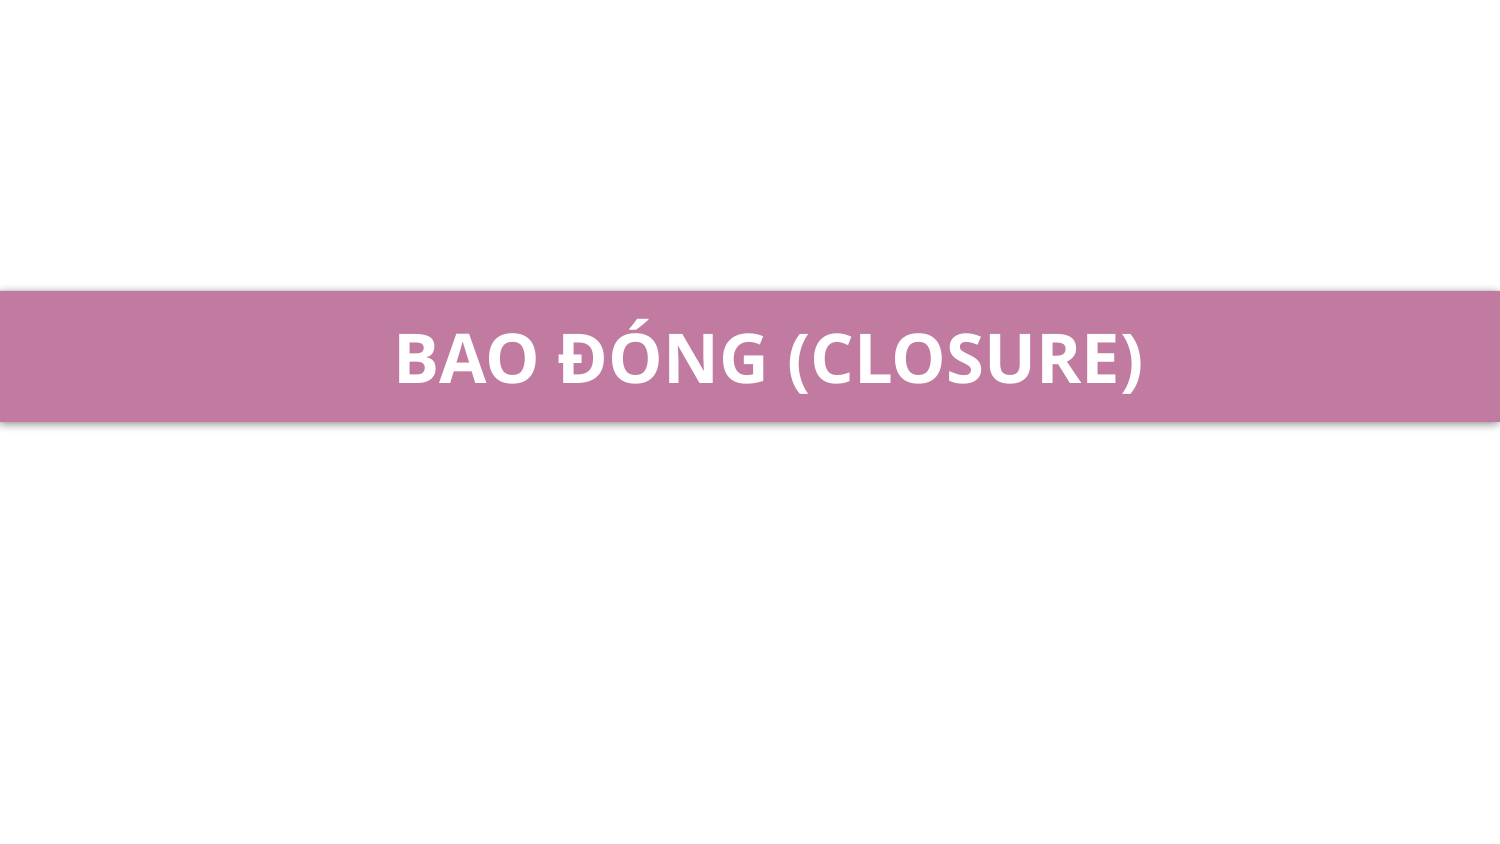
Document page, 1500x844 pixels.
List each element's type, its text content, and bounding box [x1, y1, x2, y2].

list BAO ĐÓNG (CLOSURE) [0, 290, 1500, 422]
